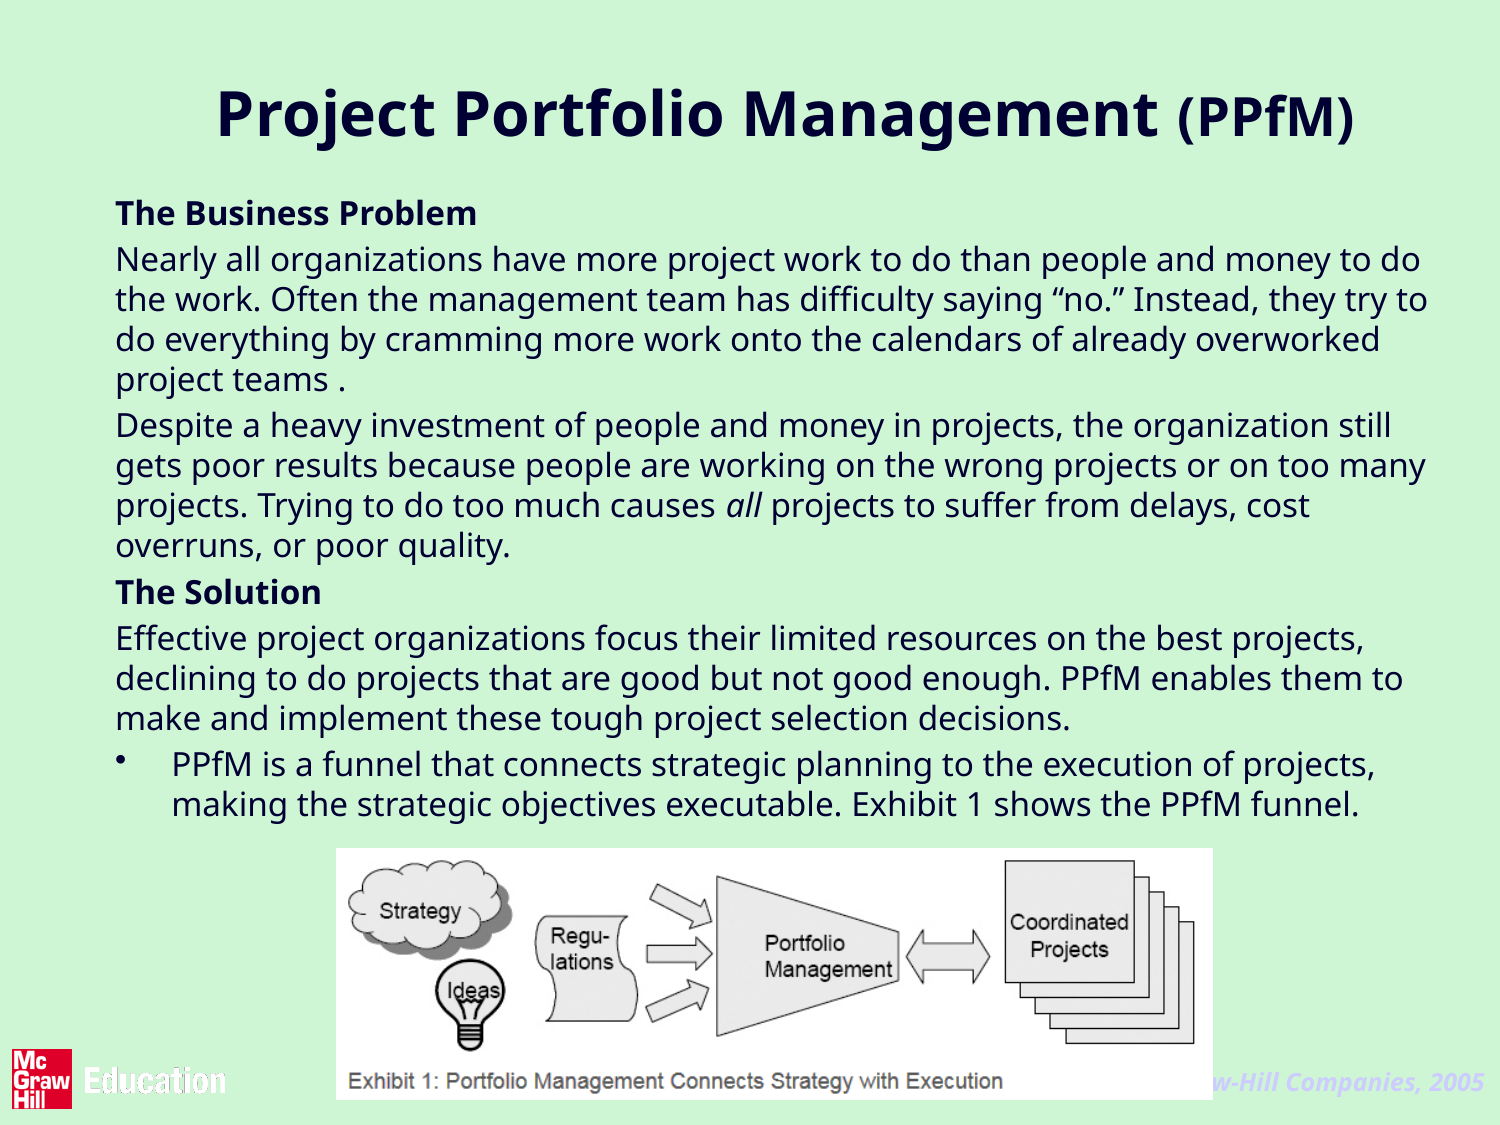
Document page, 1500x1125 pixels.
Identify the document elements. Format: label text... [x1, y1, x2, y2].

picture [336, 848, 1213, 1100]
title Project Portfolio Management (PPfM) [100, 42, 1471, 182]
picture [12, 1049, 225, 1109]
list The Business Problem Nearly all organizations have more project work to do than people and money to do the work. Often the management team has difficulty saying “no.” Instead, they try to do everything by cramming more work onto the calendars of already overworked project teams . Despite a heavy investment of people and money in projects, the organization still gets poor results because people are working on the wrong projects or on too many projects. Trying to do too much causes all projects to suffer from delays, cost overruns, or poor quality. The Solution Effective project organizations focus their limited resources on the best projects, declining to do projects that are good but not good enough. PPfM enables them to make and implement these tough project selection decisions. PPfM is a funnel that connects strategic planning to the execution of projects, making the strategic objectives executable. Exhibit 1 shows the PPfM funnel. [100, 184, 1471, 860]
